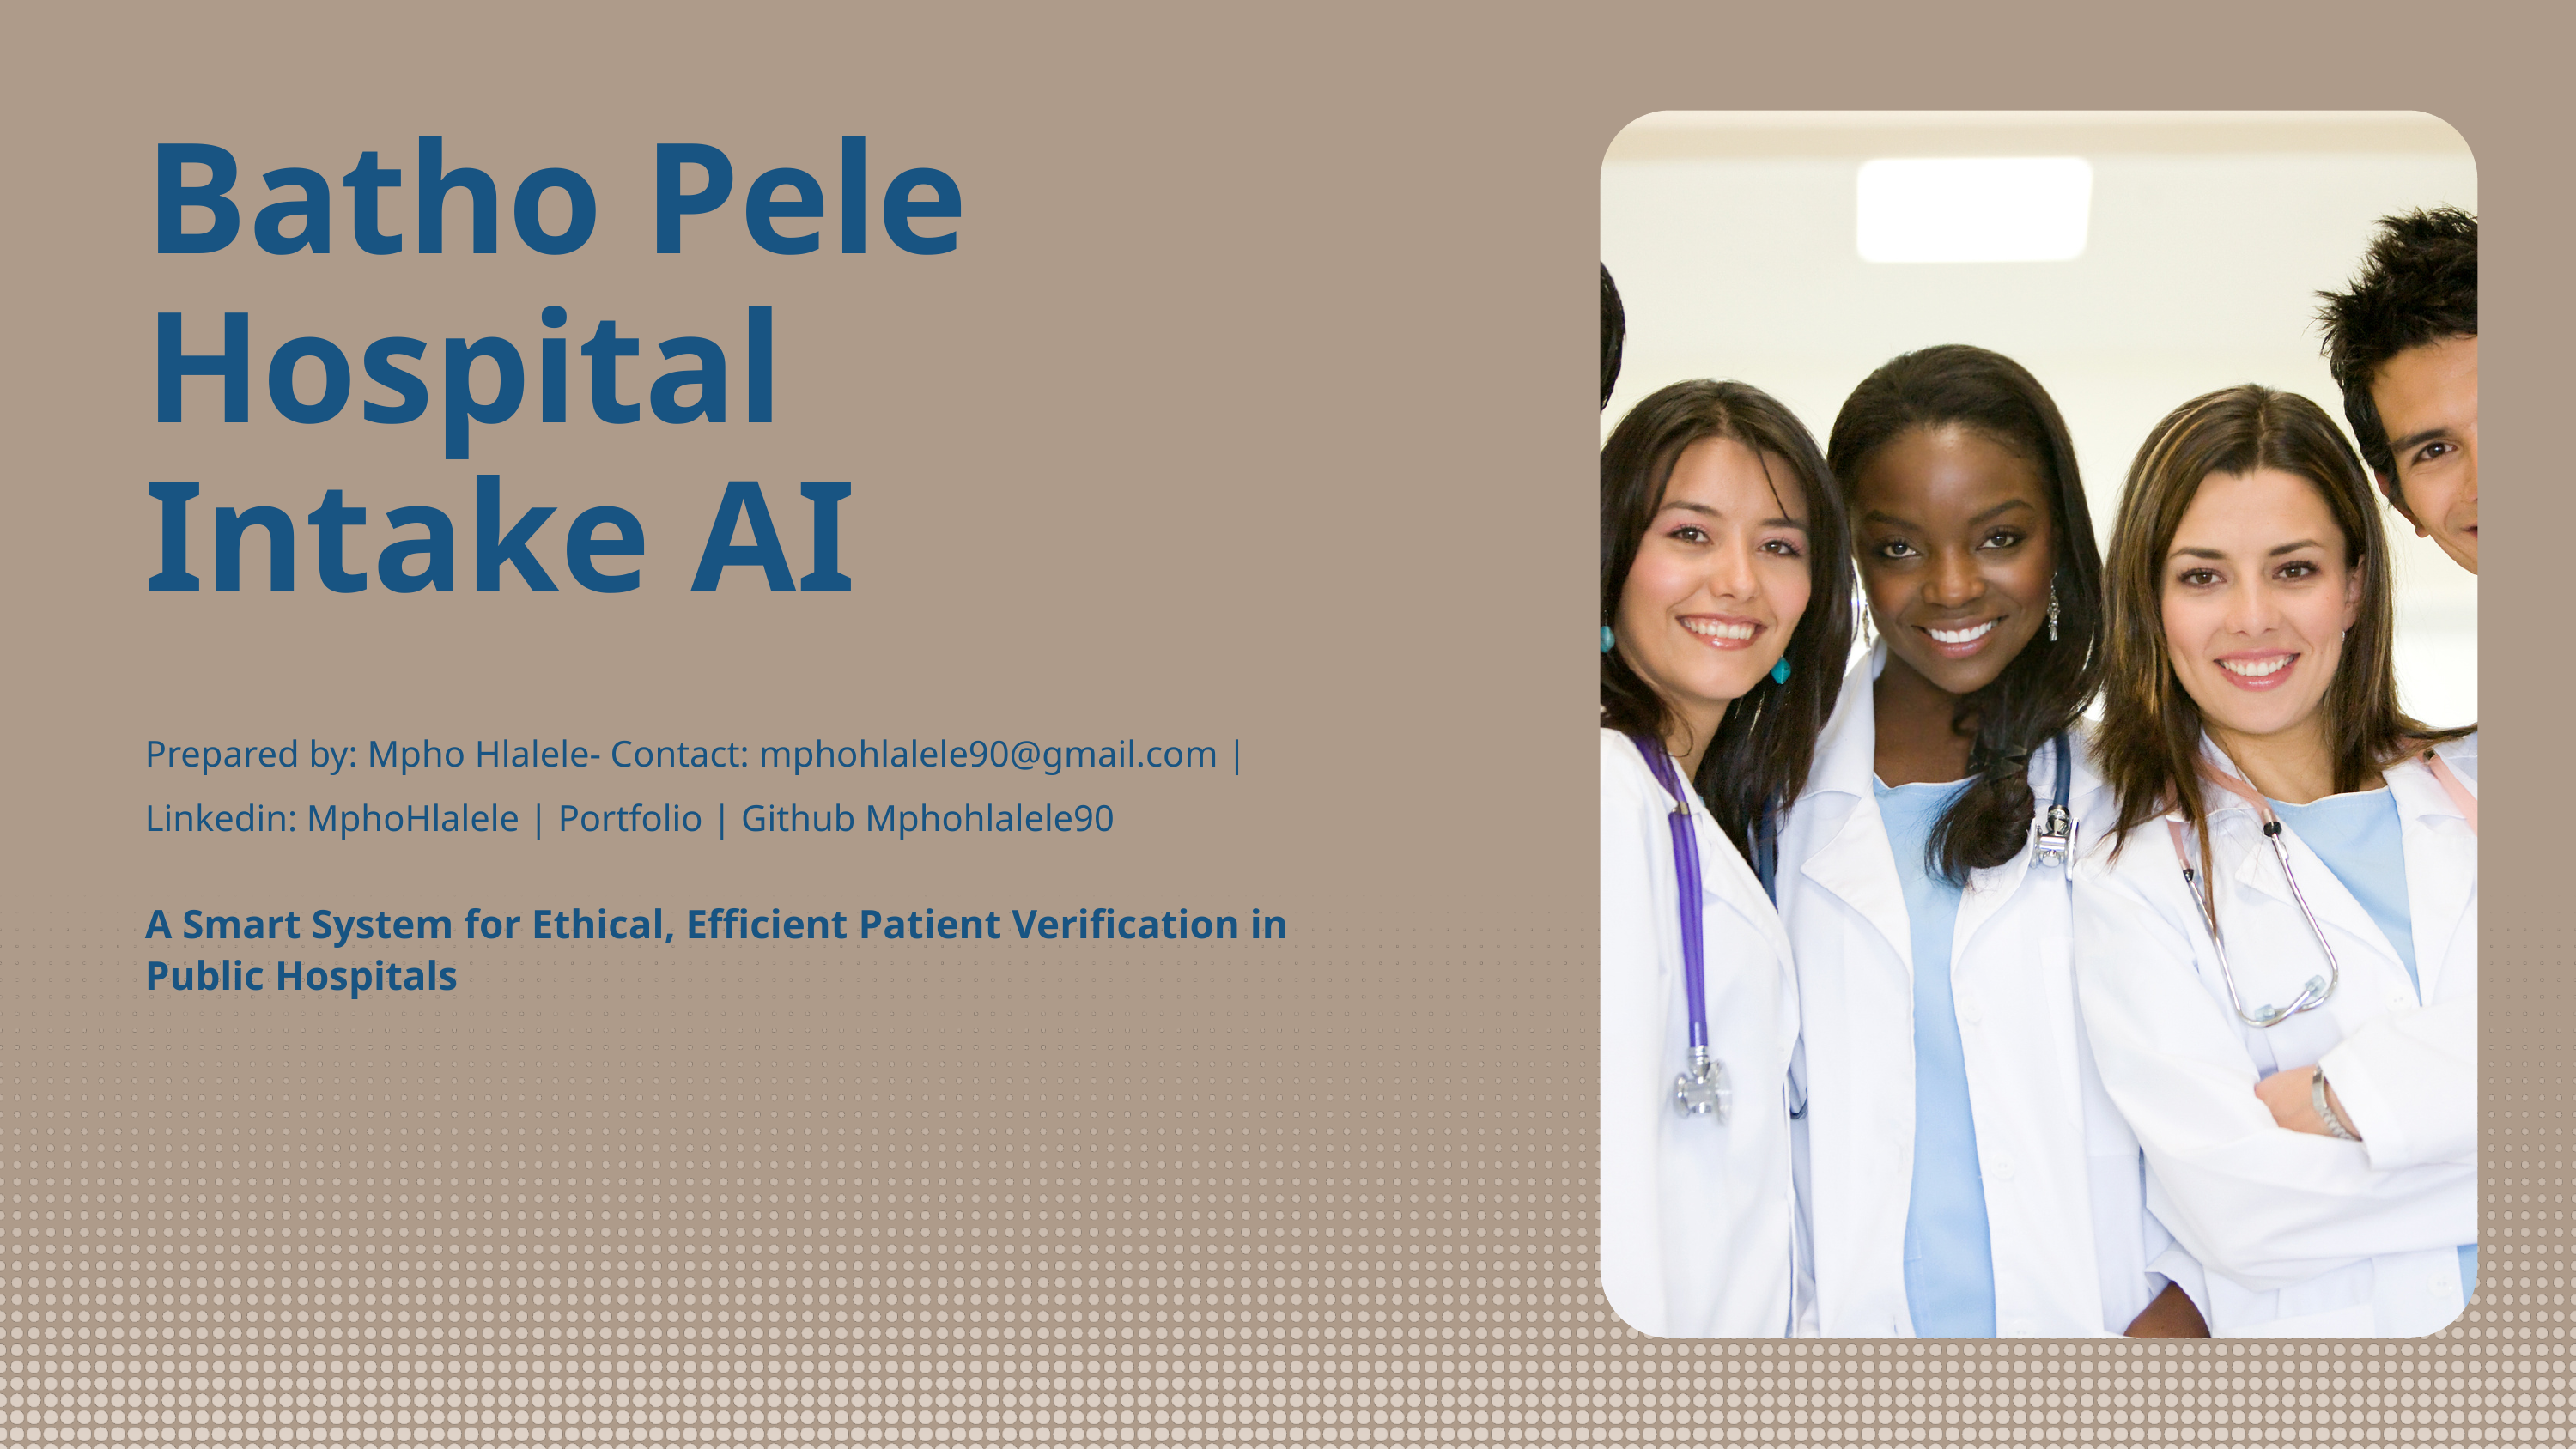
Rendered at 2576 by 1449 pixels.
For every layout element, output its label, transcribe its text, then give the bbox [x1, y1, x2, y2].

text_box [144, 115, 1289, 834]
text_box A Smart System for Ethical, Efficient Patient Verification in Public Hospitals [144, 895, 1370, 998]
text_box [0, 895, 2576, 1449]
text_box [1600, 110, 2478, 1339]
